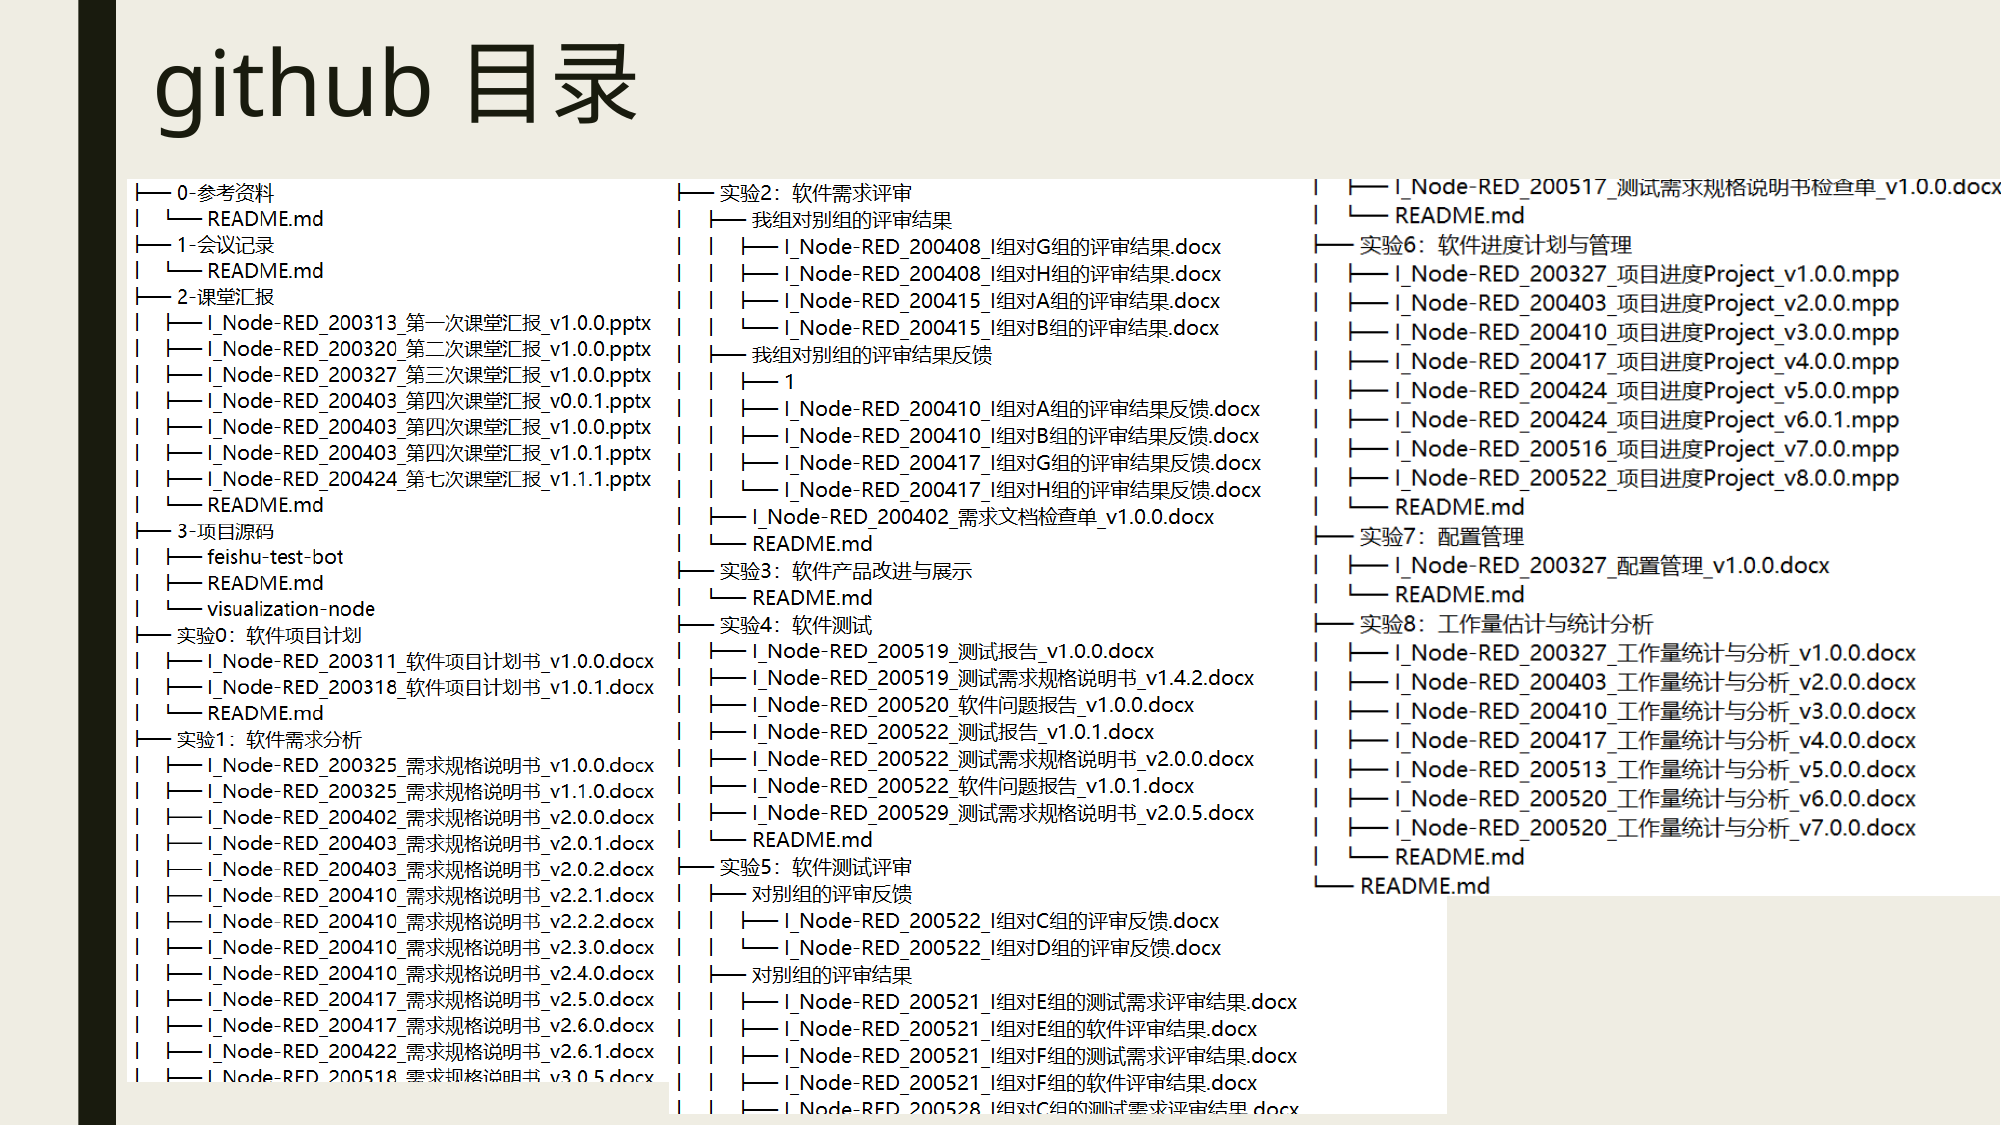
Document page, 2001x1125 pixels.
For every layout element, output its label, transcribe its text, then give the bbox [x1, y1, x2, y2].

title github目录 [137, 30, 1863, 179]
picture [127, 179, 2001, 1114]
